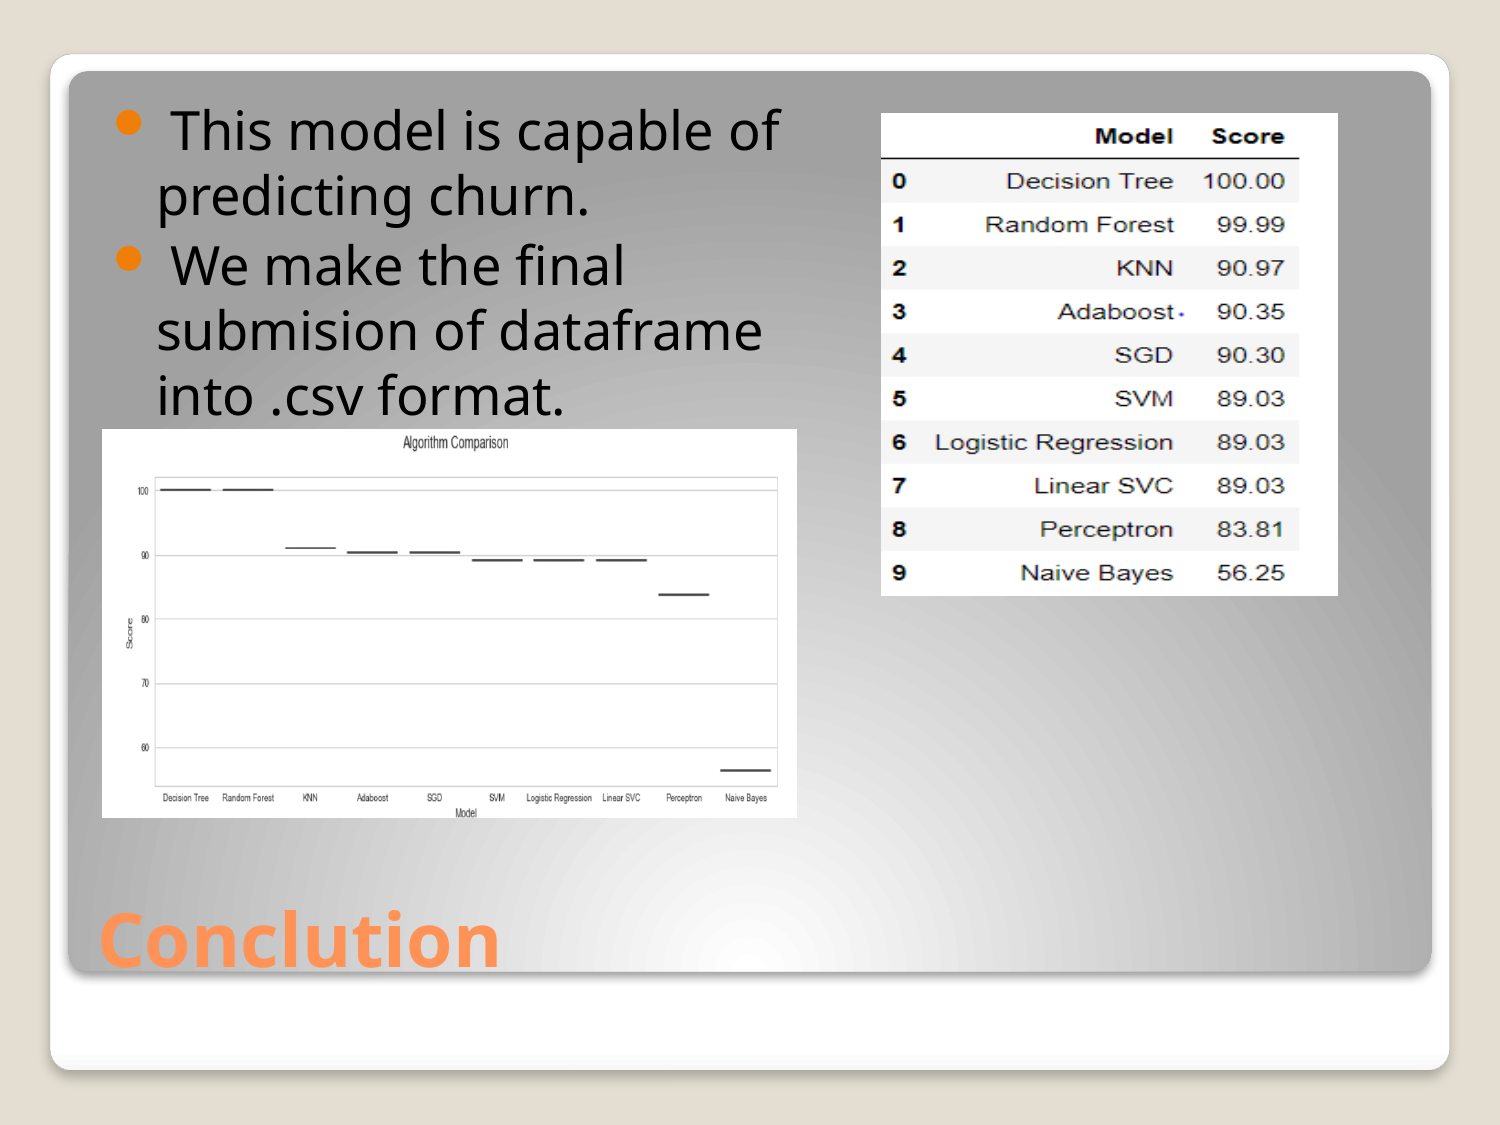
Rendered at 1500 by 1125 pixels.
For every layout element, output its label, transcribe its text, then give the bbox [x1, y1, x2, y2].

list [881, 113, 1338, 596]
picture [101, 429, 797, 819]
list This model is capable of predicting churn. We make the final submision of dataframe into .csv format. [82, 81, 869, 802]
title Conclution [82, 817, 1425, 991]
